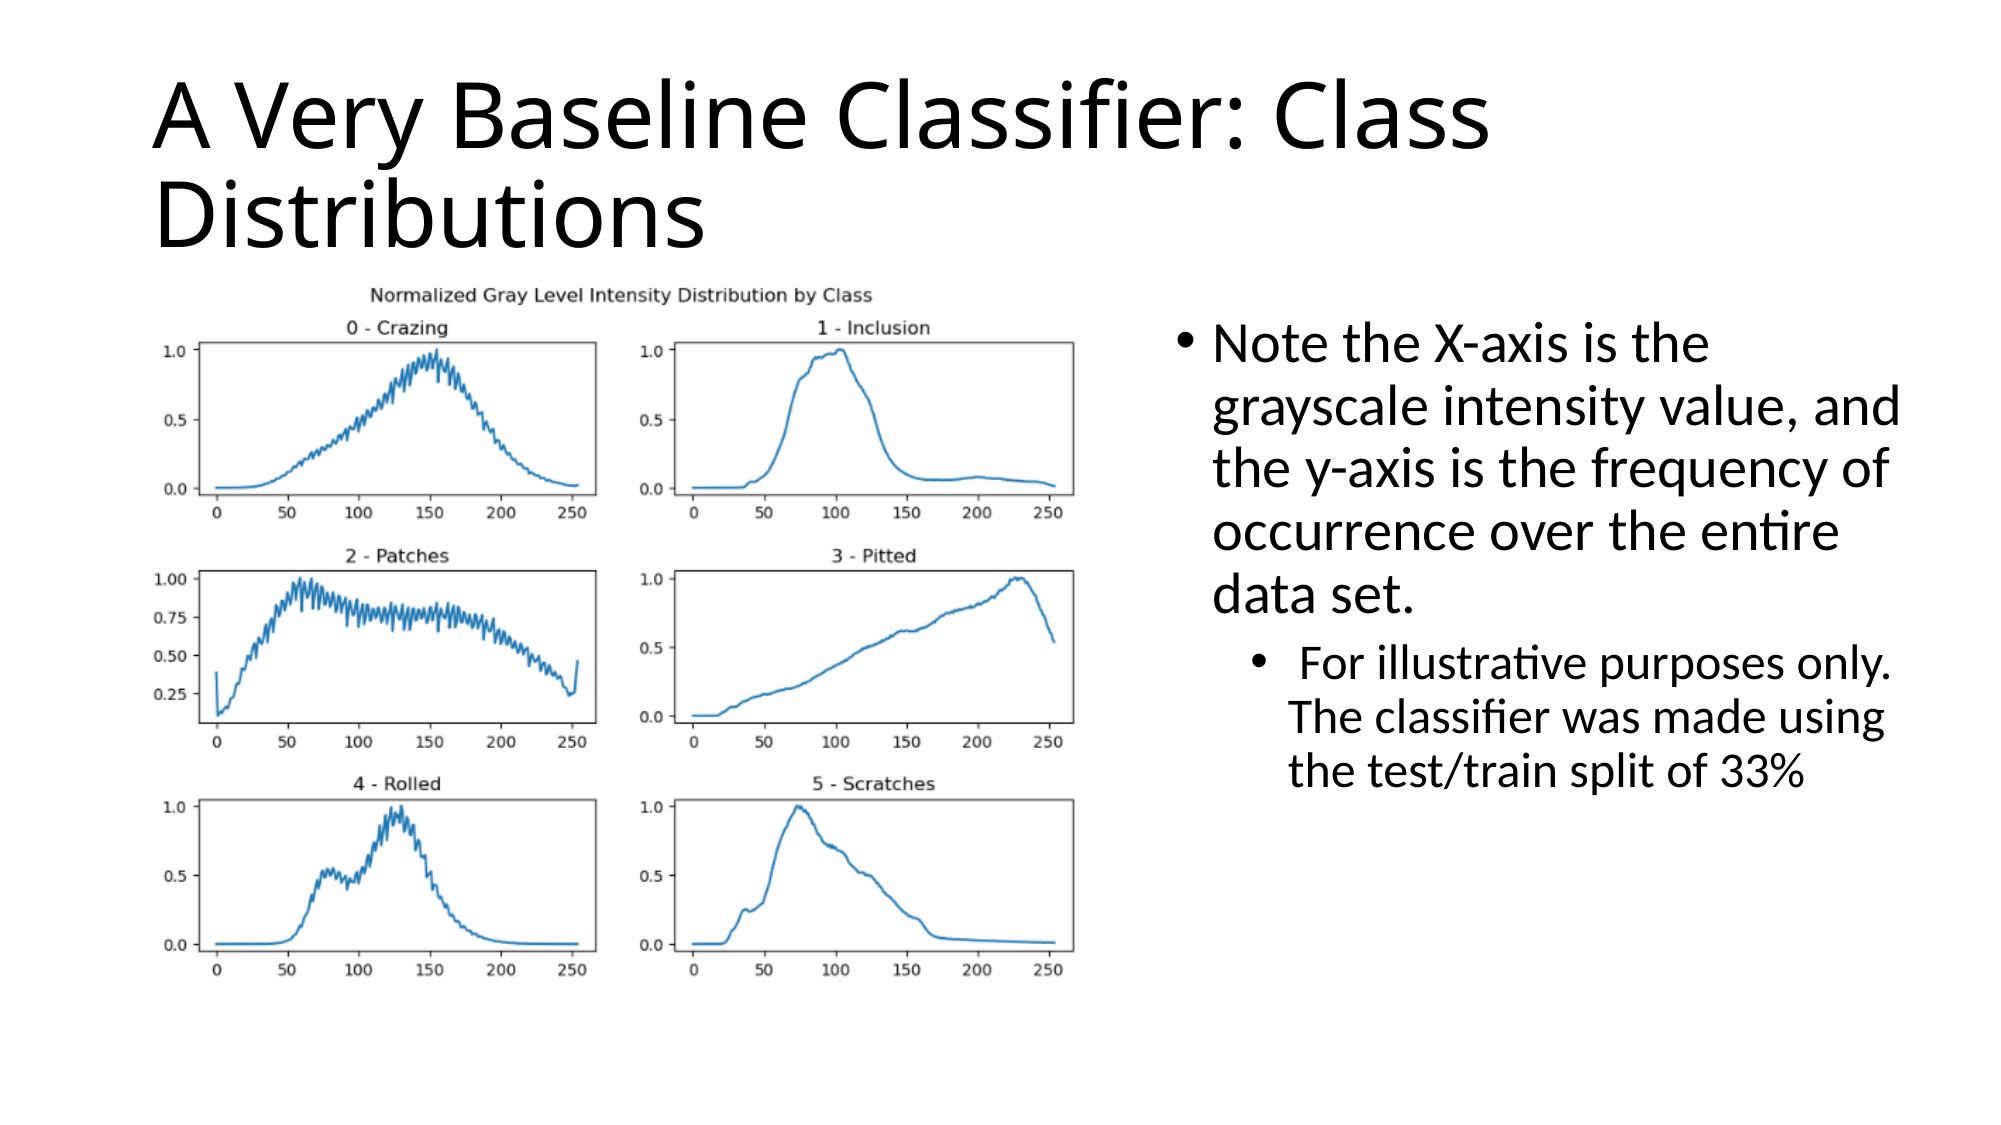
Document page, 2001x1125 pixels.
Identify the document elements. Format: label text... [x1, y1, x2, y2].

title A Very Baseline Classifier: Class Distributions [137, 59, 1863, 278]
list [137, 277, 1114, 992]
text_box Note the X-axis is the grayscale intensity value, and the y-axis is the frequency of occurrence over the entire data set. For illustrative purposes only. The classifier was made using the test/train split of 33% [1160, 304, 1948, 992]
